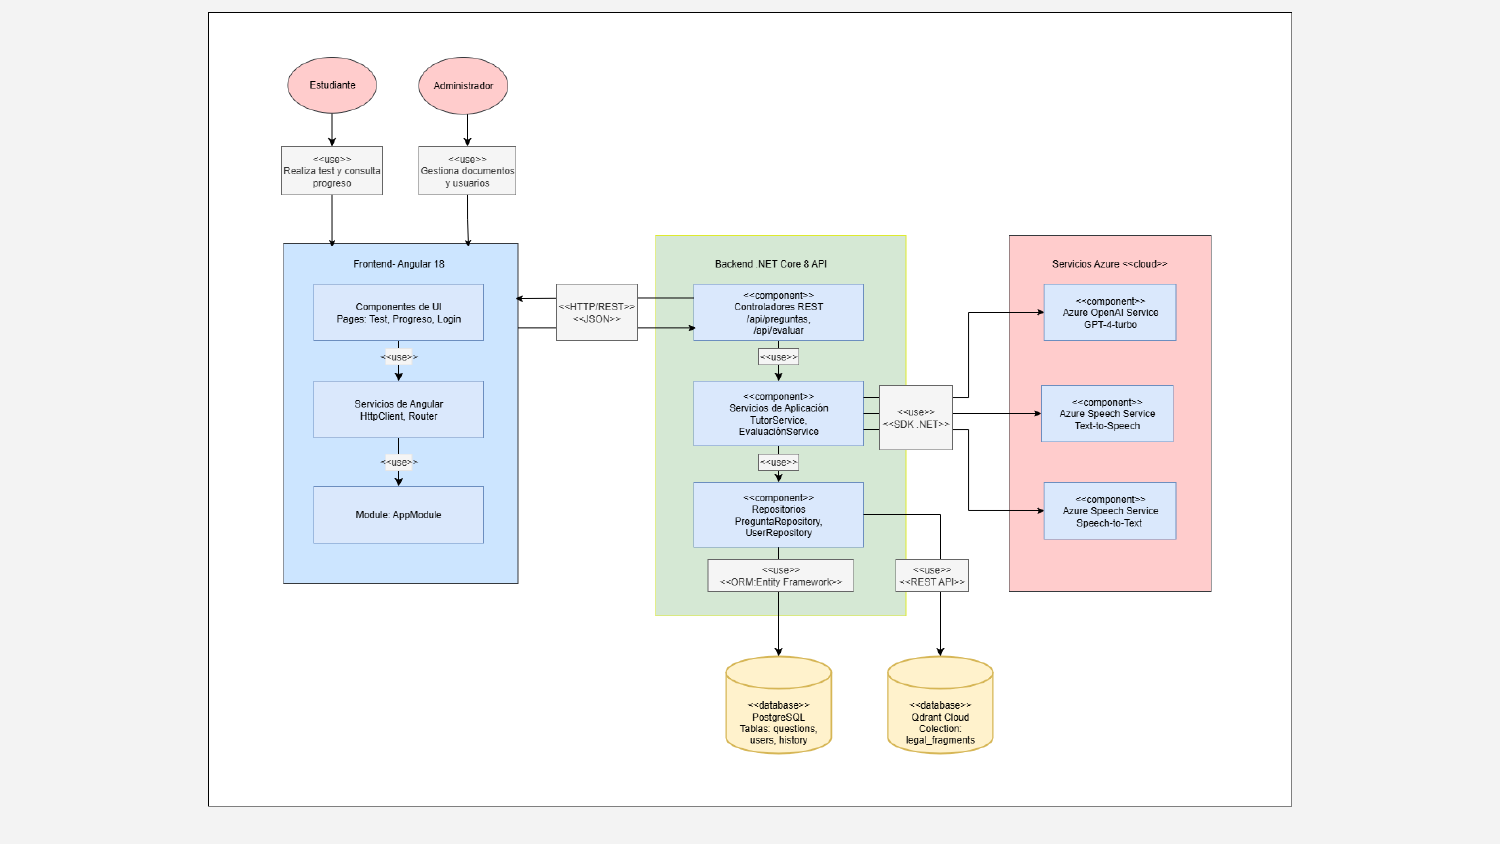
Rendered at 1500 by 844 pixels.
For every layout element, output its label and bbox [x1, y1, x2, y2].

picture [207, 12, 1293, 807]
